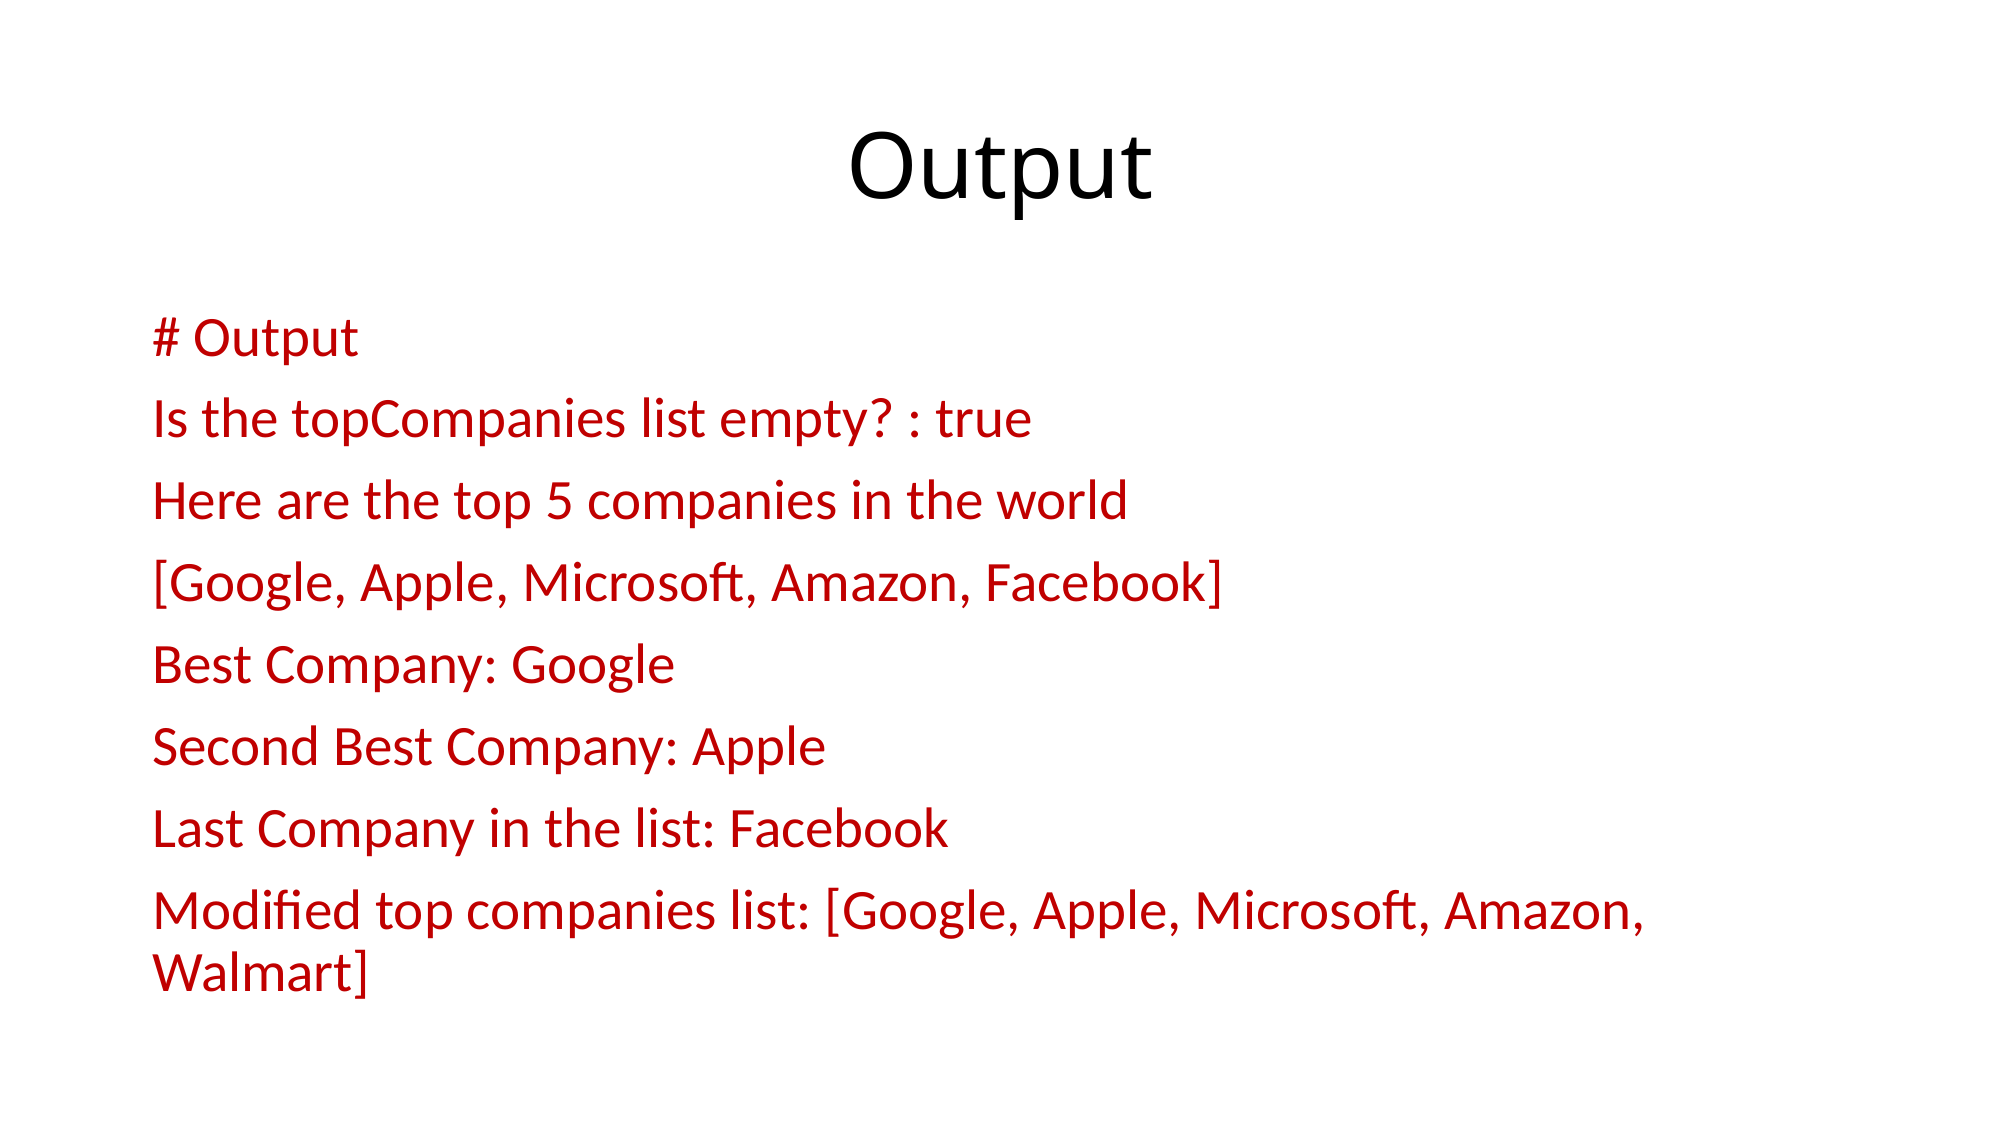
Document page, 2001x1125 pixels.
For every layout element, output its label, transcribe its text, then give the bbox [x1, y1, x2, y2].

text_box # Output Is the topCompanies list empty? : true Here are the top 5 companies in the world [Google, Apple, Microsoft, Amazon, Facebook] Best Company: Google Second Best Company: Apple Last Company in the list: Facebook Modified top companies list: [Google, Apple, Microsoft, Amazon, Walmart] [137, 299, 1863, 1014]
text_box Output [137, 59, 1863, 278]
